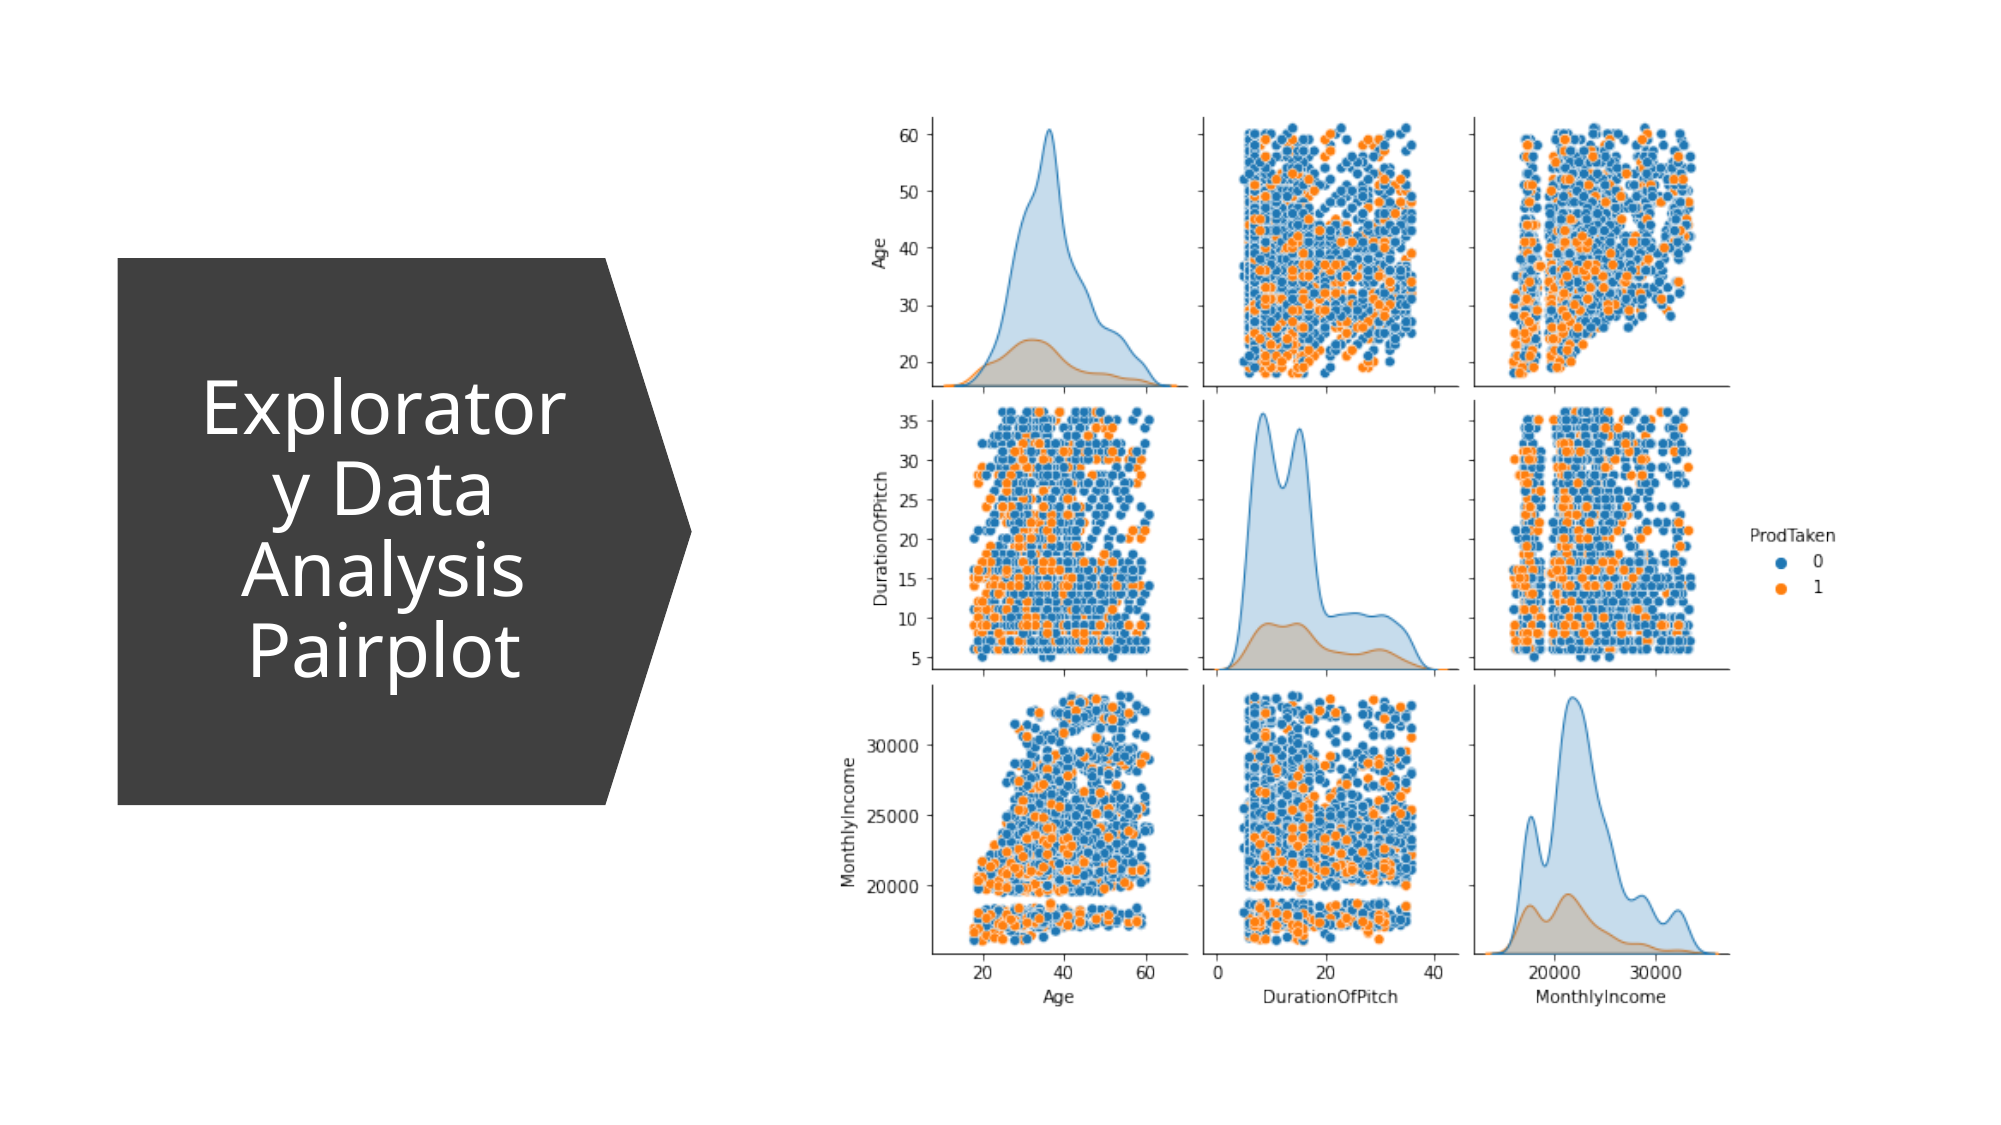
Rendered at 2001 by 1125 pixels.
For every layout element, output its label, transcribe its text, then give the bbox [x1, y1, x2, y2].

picture [829, 105, 1851, 1020]
text_box [116, 257, 693, 807]
title Exploratory Data Analysis Pairplot [168, 322, 601, 741]
